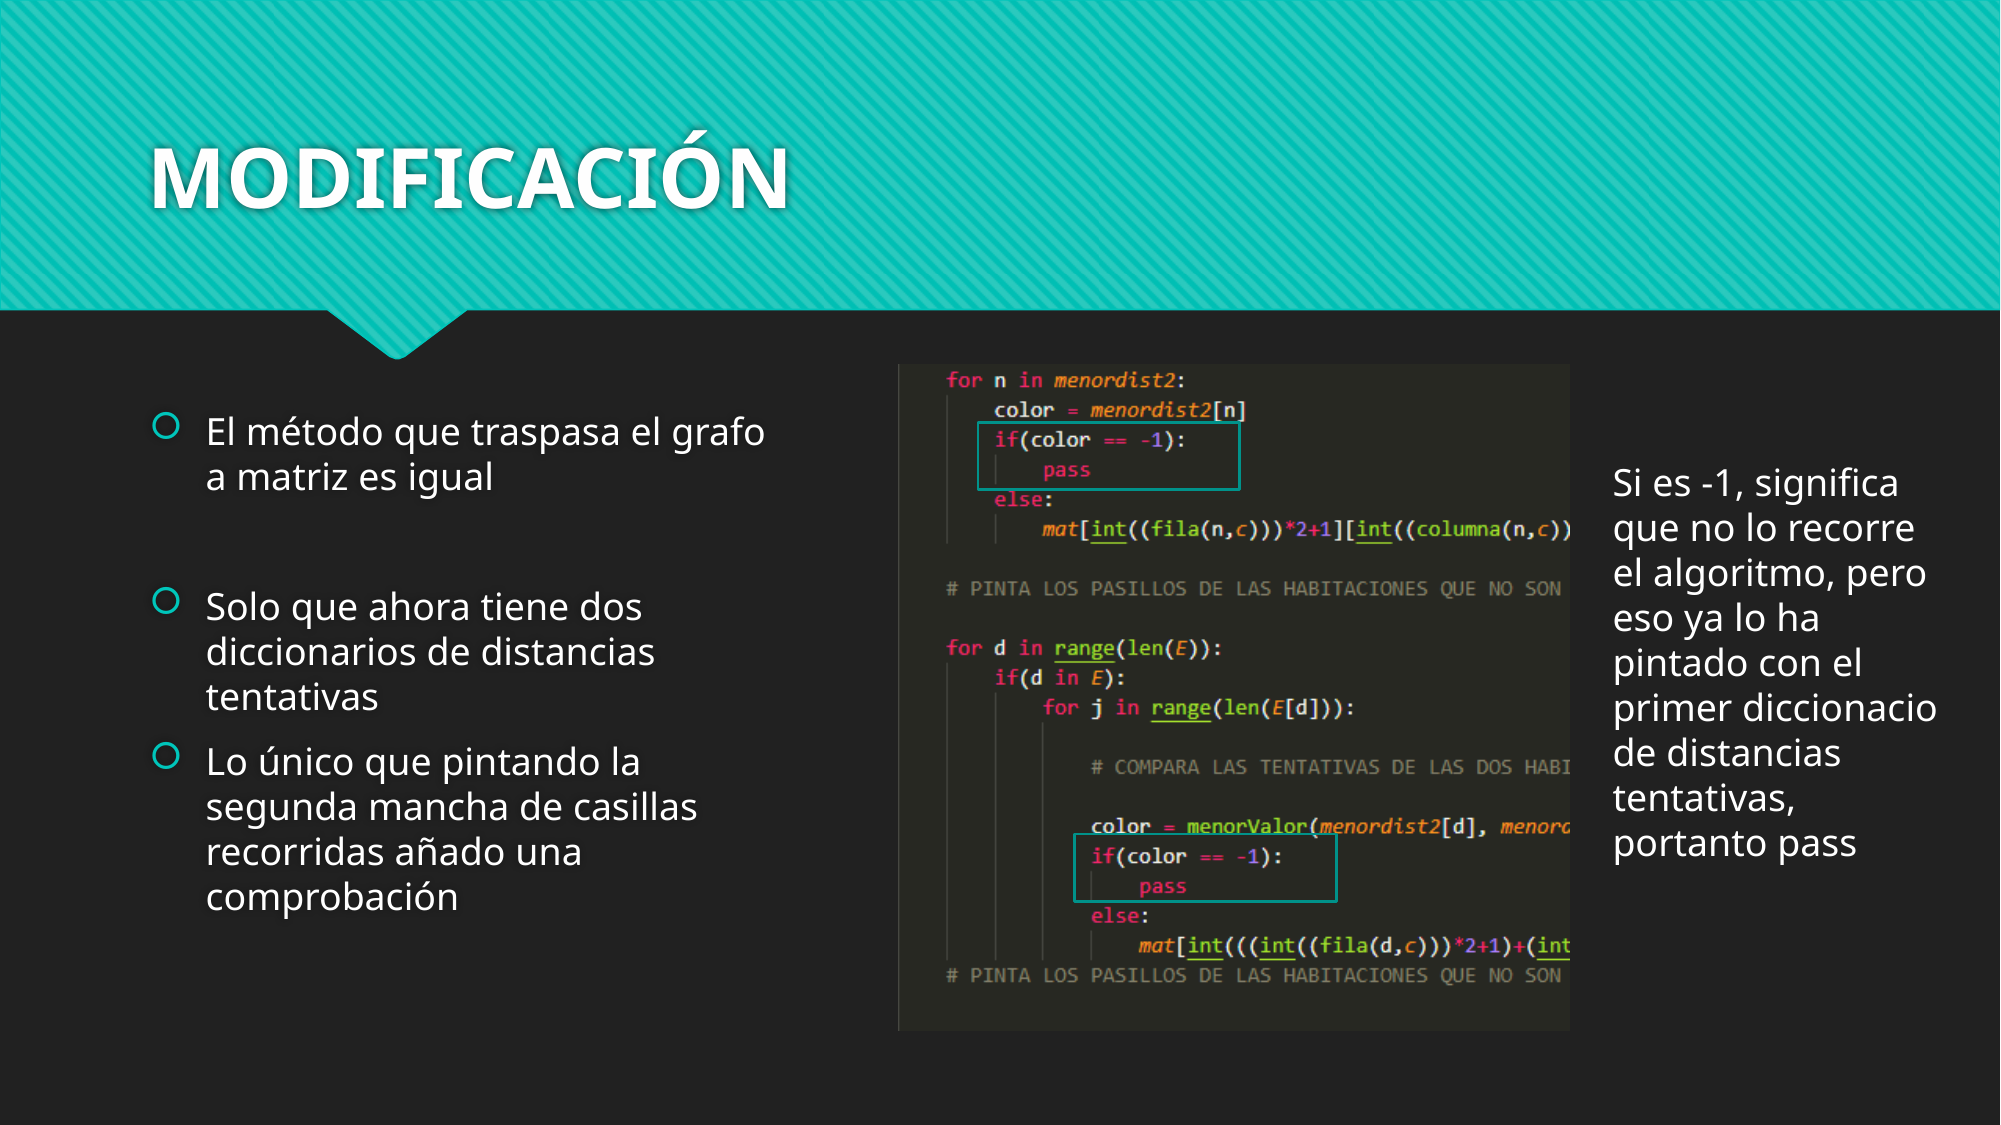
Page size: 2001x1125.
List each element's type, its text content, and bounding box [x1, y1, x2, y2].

title MODIFICACIÓN [132, 73, 1868, 233]
text_box Si es -1, significa que no lo recorre el algoritmo, pero eso ya lo ha pintado con el primer diccionacio de distancias tentativas, portanto pass [1597, 451, 1959, 872]
picture [898, 364, 1570, 1031]
list El método que traspasa el grafo a matriz es igual Solo que ahora tiene dos diccionarios de distancias tentativas Lo único que pintando la segunda mancha de casillas recorridas añado una comprobación [134, 364, 782, 962]
